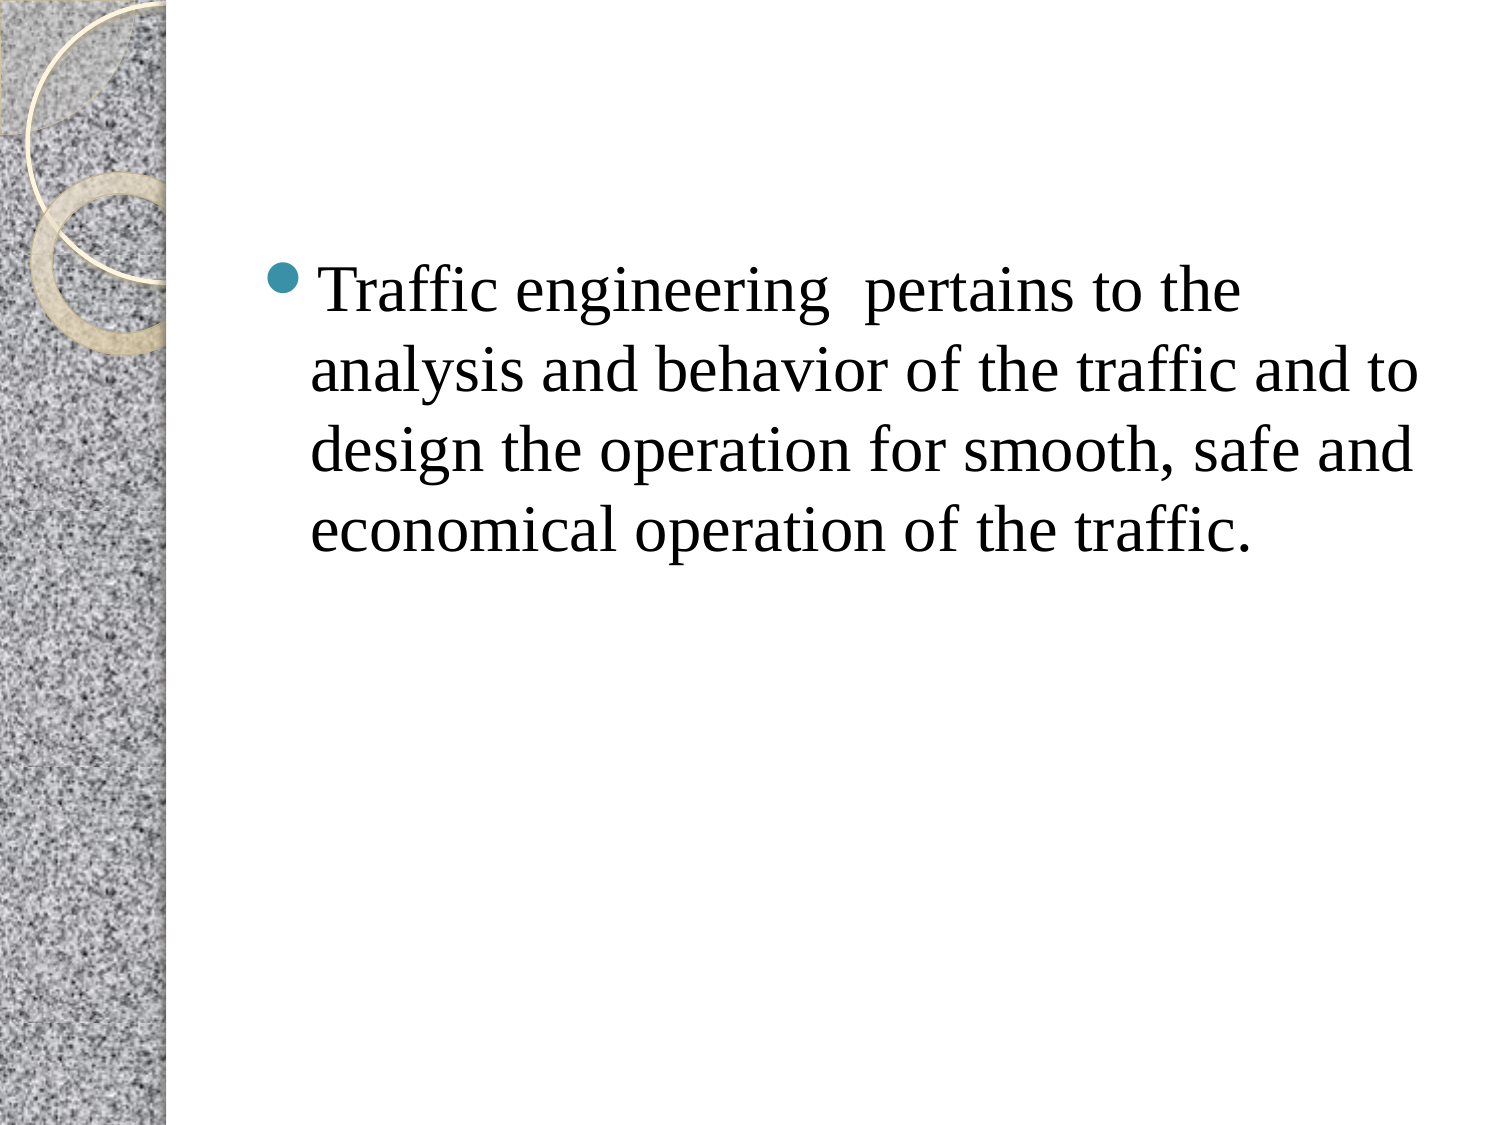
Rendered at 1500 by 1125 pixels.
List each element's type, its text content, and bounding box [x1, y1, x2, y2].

picture [62, 195, 160, 280]
picture [32, 13, 160, 207]
picture [136, 0, 164, 4]
picture [53, 241, 160, 332]
picture [0, 134, 166, 1125]
list Traffic engineering pertains to the analysis and behavior of the traffic and to design the operation for smooth, safe and economical operation of the traffic. [235, 237, 1466, 1025]
